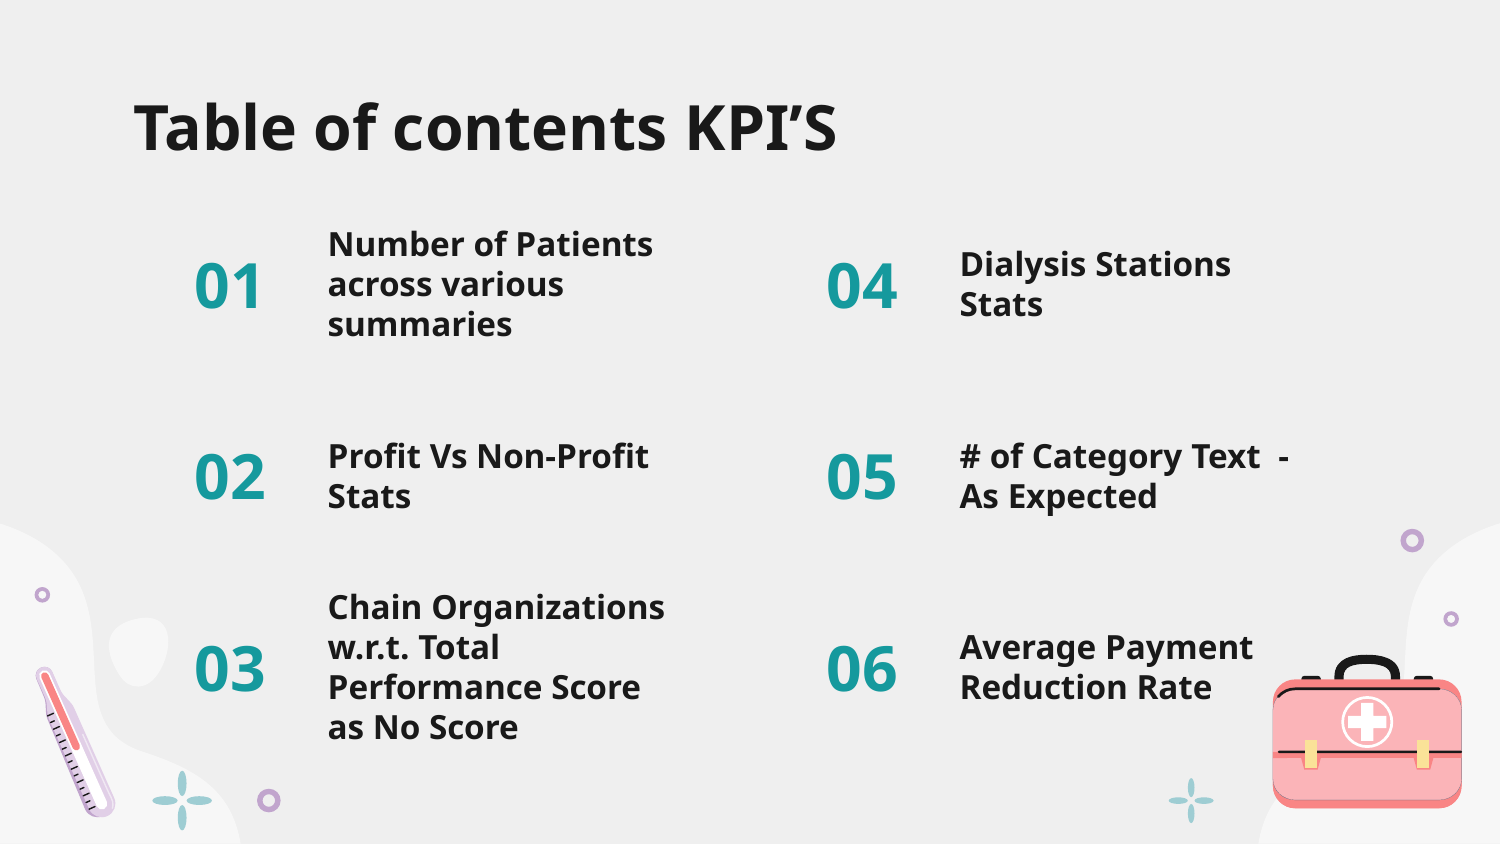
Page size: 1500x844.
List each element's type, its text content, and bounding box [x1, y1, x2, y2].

title 03 [179, 614, 301, 719]
title Table of contents KPI’S [118, 72, 1382, 167]
title 01 [179, 231, 301, 336]
subtitle Chain Organizations w.r.t. Total Performance Score as No Score [312, 614, 689, 719]
subtitle Number of Patients across various summaries [312, 231, 707, 336]
title 02 [179, 422, 301, 527]
title 05 [811, 422, 933, 527]
subtitle Dialysis Stations Stats [944, 231, 1321, 336]
subtitle # of Category Text - As Expected [944, 422, 1321, 527]
title 04 [811, 231, 933, 336]
subtitle Profit Vs Non-Profit Stats [312, 422, 689, 527]
subtitle Average Payment Reduction Rate [944, 614, 1321, 719]
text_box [1272, 654, 1463, 809]
title 06 [811, 614, 933, 719]
